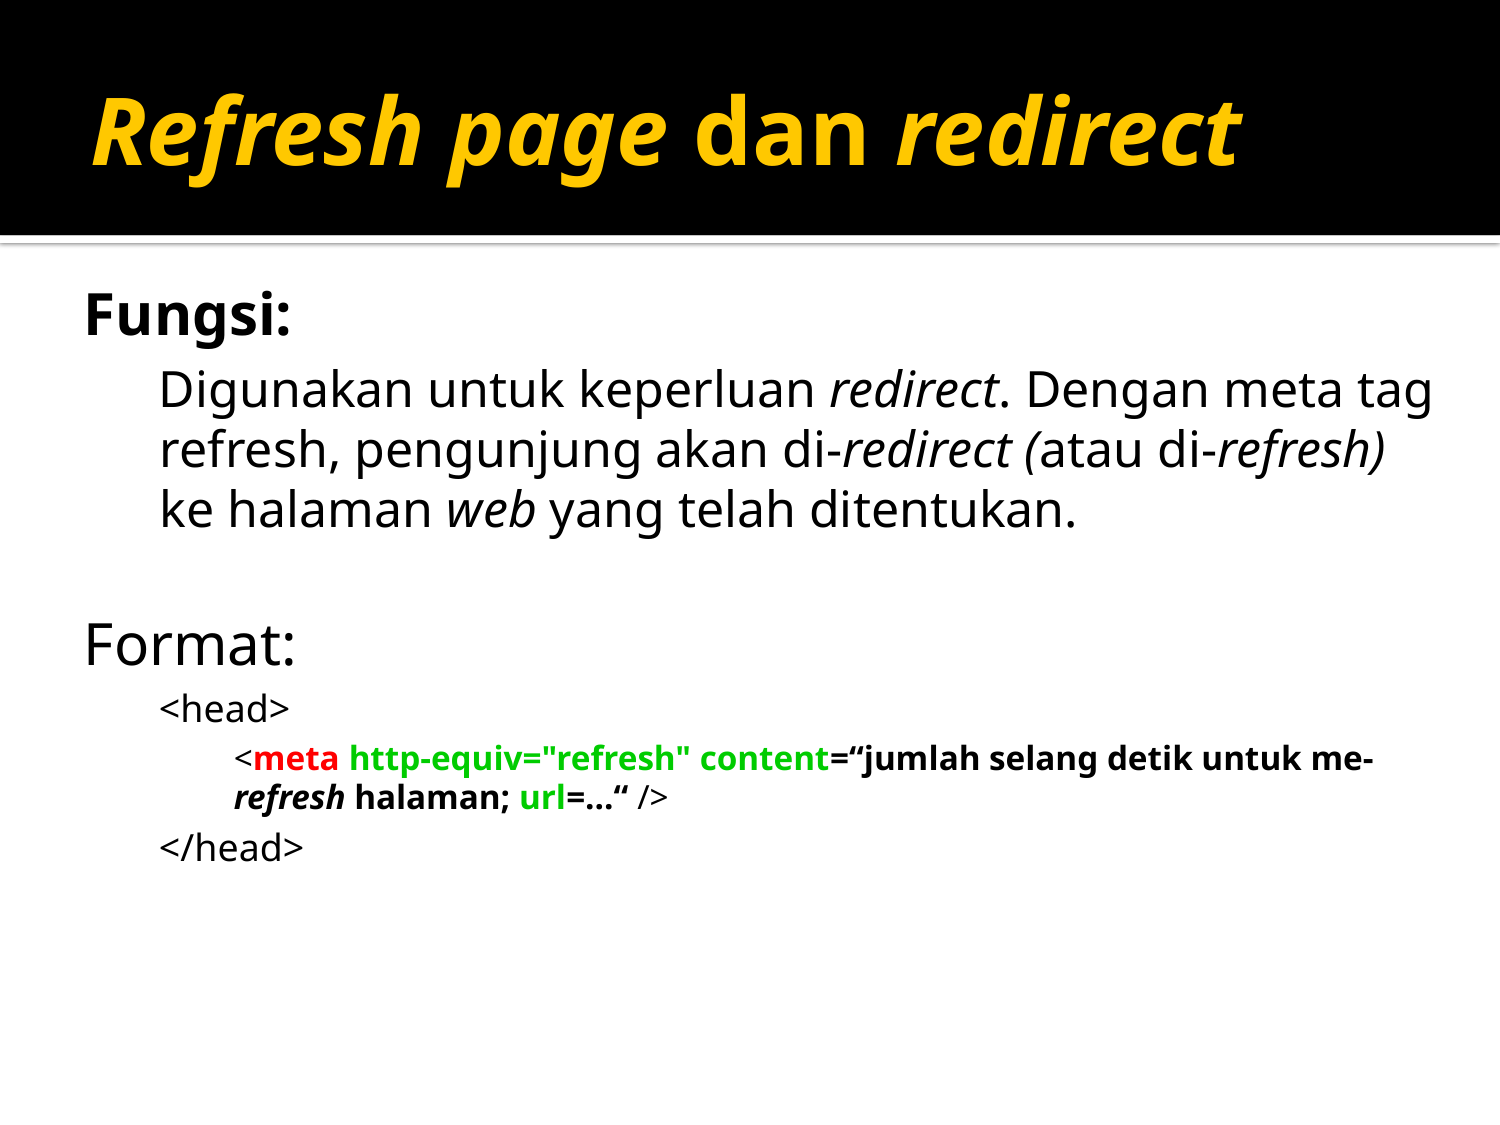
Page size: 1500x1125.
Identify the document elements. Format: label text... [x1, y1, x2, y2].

list Fungsi: Digunakan untuk keperluan redirect. Dengan meta tag refresh, pengunjung akan di-redirect (atau di-refresh) ke halaman web yang telah ditentukan. Format: <head> <meta http-equiv="refresh" content=“jumlah selang detik untuk me-refresh halaman; url=…“ /> </head> [74, 262, 1451, 913]
title Refresh page dan redirect [75, 25, 1425, 231]
